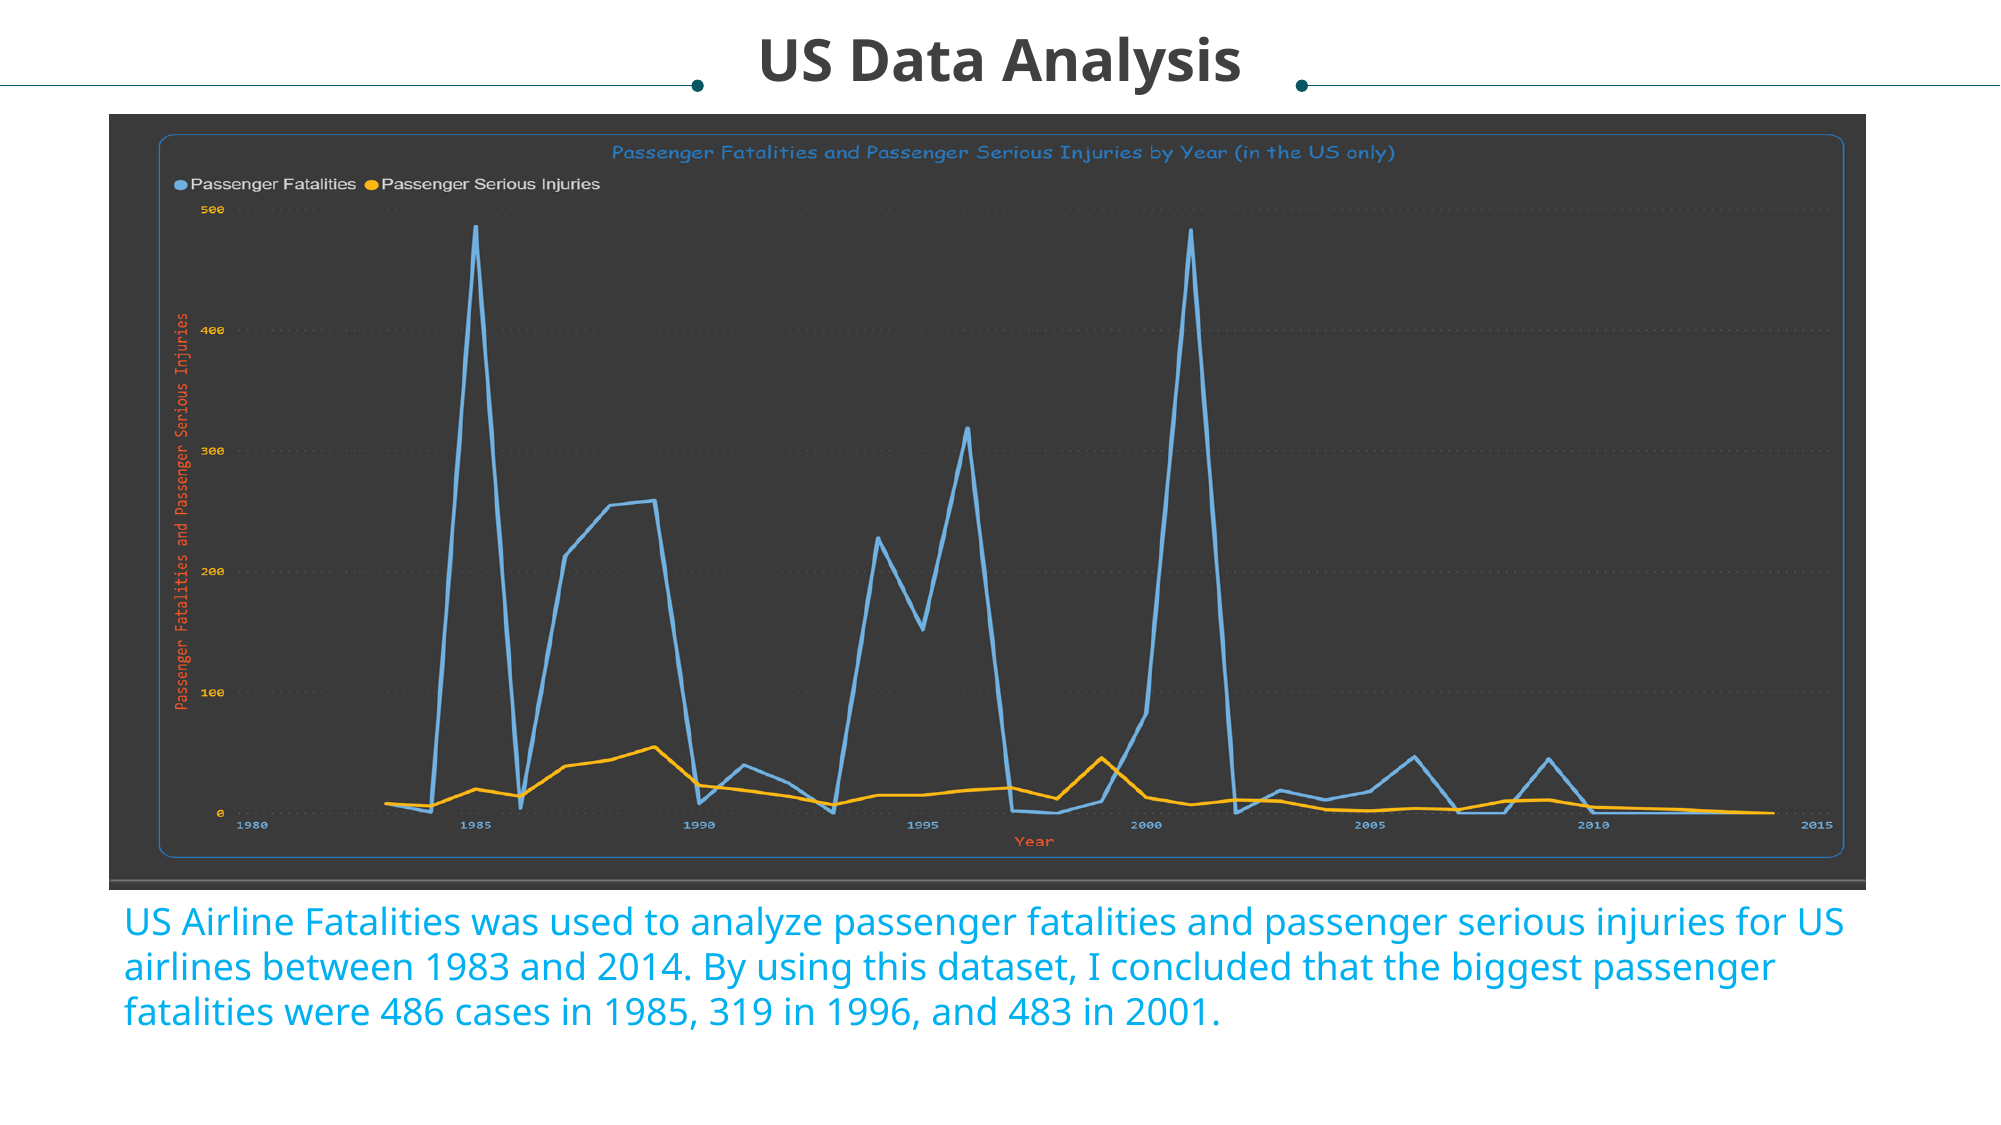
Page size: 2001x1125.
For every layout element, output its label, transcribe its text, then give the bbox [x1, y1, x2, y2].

text_box US Airline Fatalities was used to analyze passenger fatalities and passenger serious injuries for US airlines between 1983 and 2014. By using this dataset, I concluded that the biggest passenger fatalities were 486 cases in 1985, 319 in 1996, and 483 in 2001. [109, 891, 1866, 1040]
text_box US Data Analysis [37, 31, 1963, 221]
picture [109, 114, 1866, 891]
